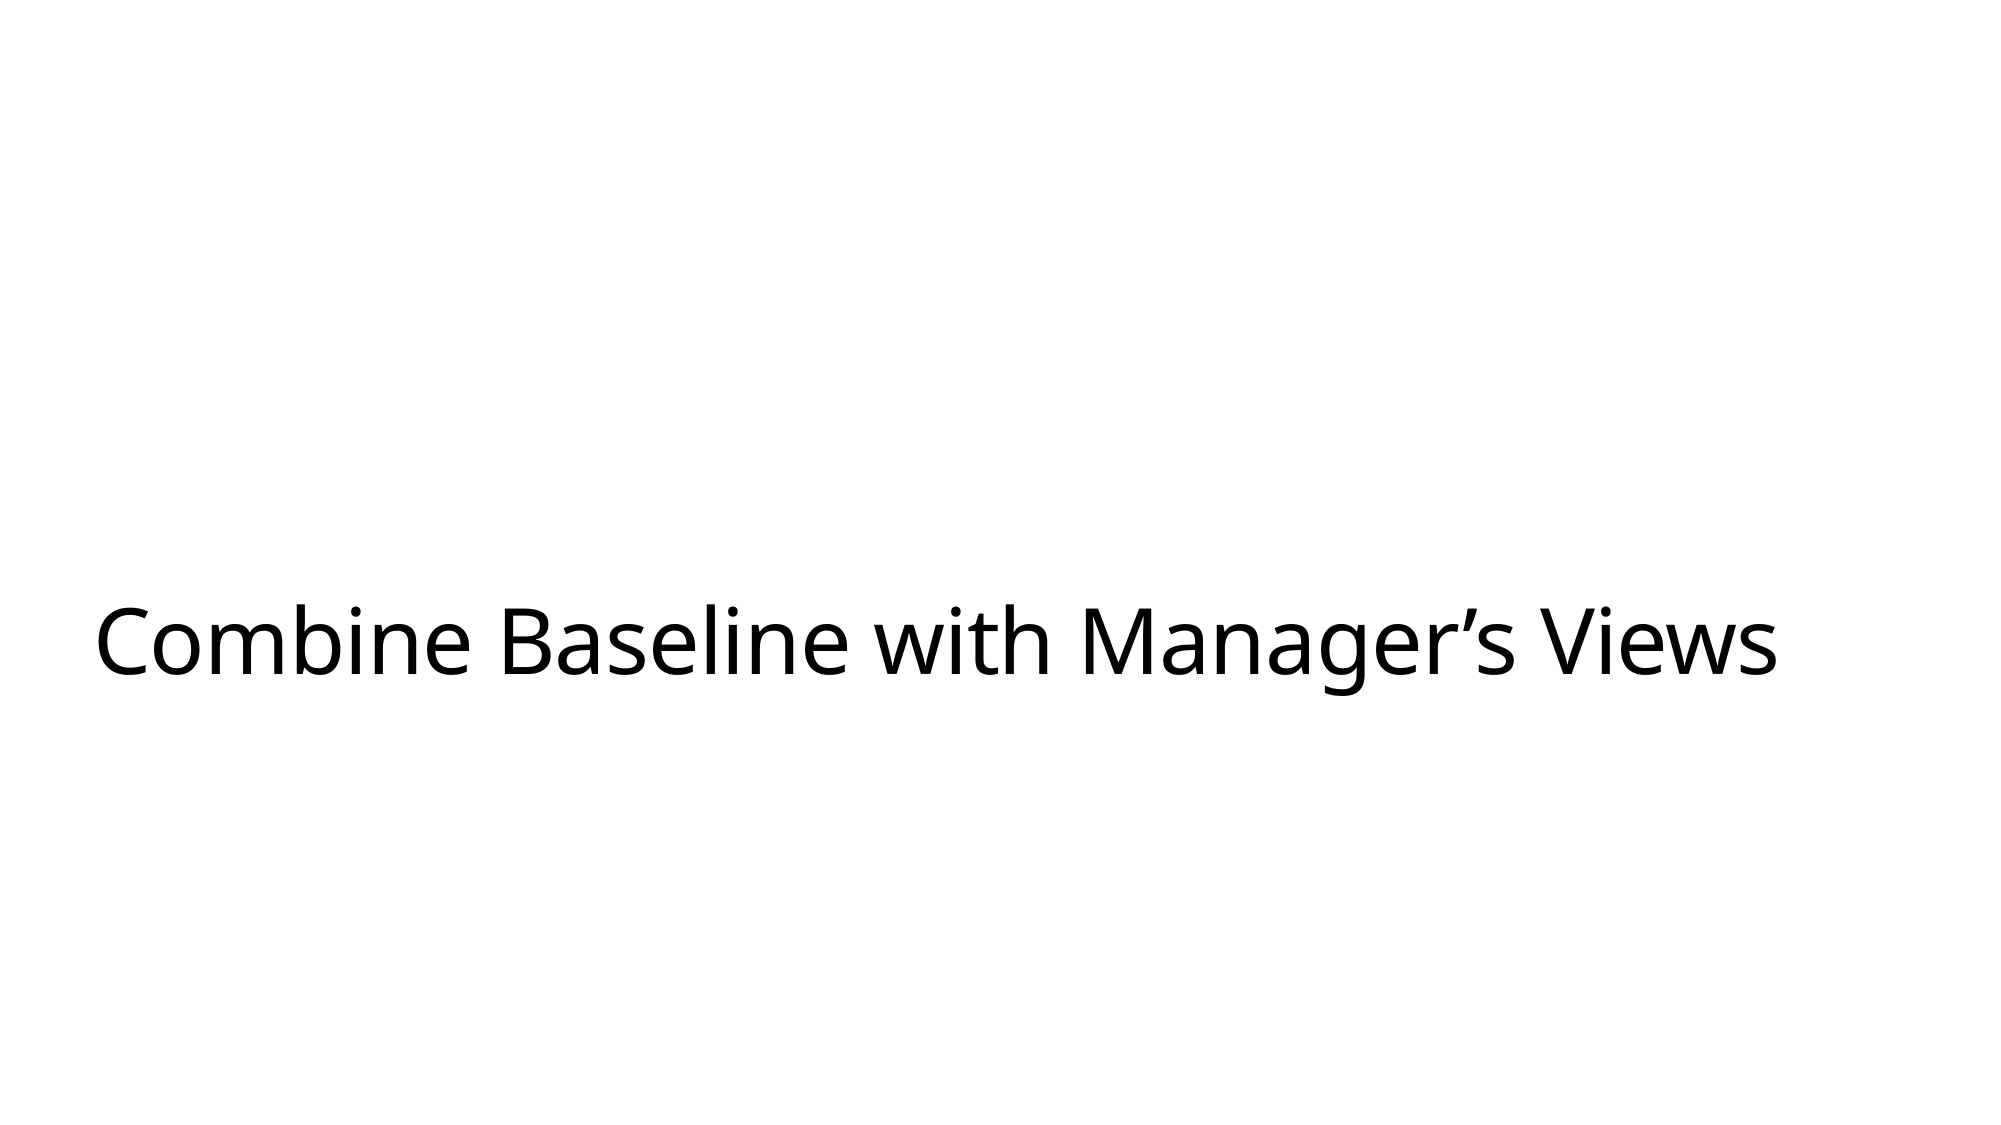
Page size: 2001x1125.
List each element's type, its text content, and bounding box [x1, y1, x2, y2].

title Combine Baseline with Manager’s Views [78, 423, 1922, 702]
